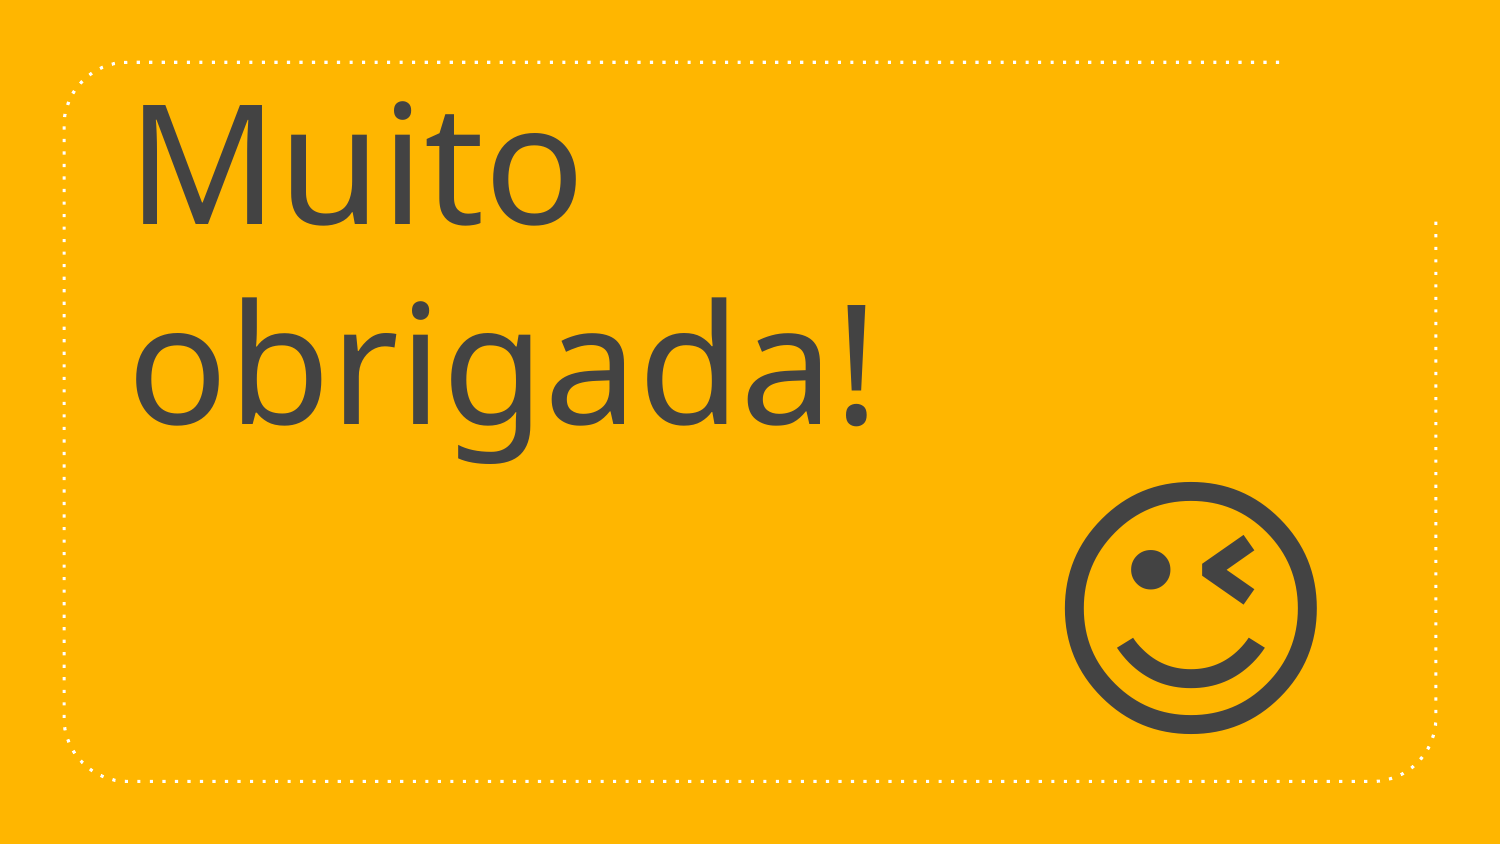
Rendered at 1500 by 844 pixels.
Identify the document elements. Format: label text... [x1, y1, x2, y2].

title Muito obrigada! [112, 89, 1055, 473]
text_box 😉 [967, 421, 1416, 775]
